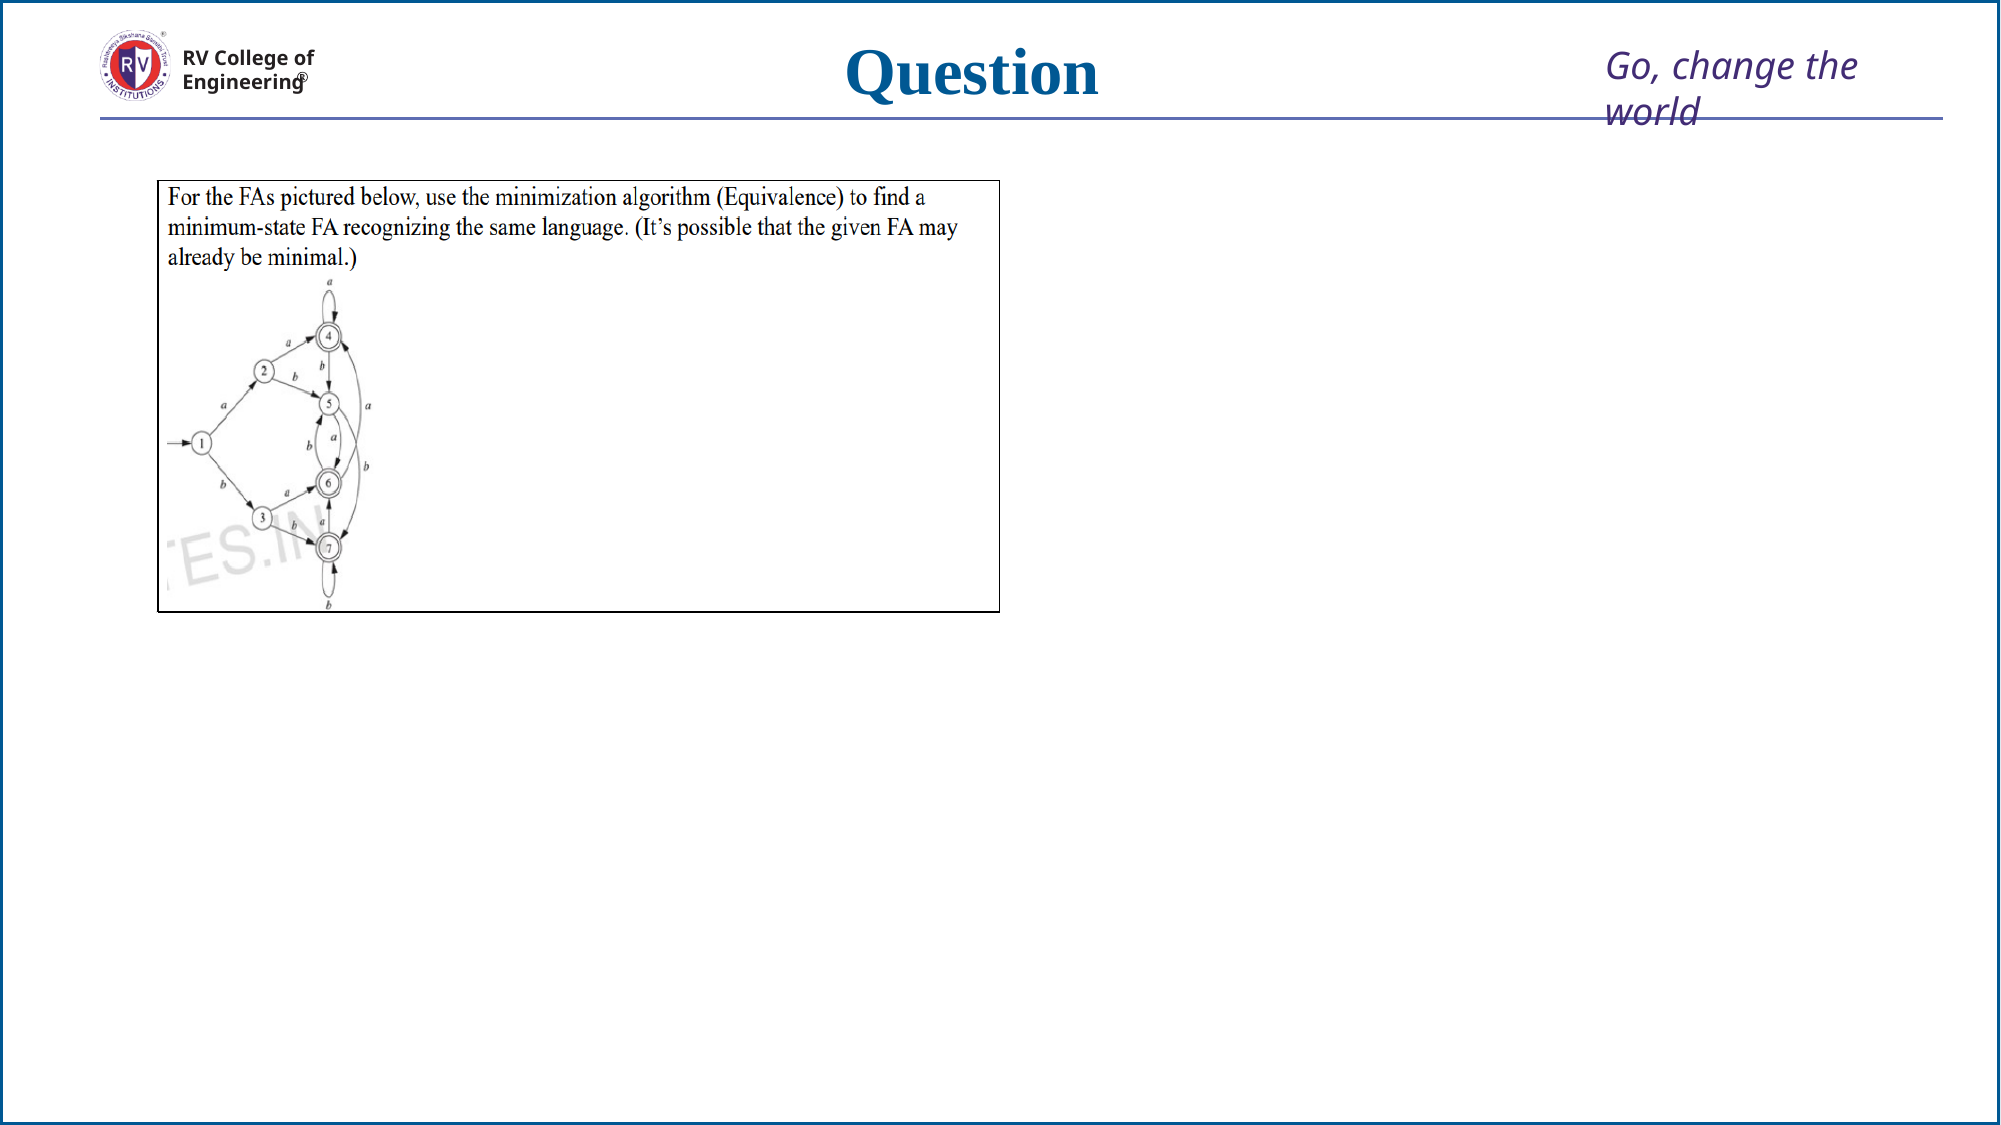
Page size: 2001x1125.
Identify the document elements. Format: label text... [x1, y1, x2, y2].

picture [156, 180, 1000, 617]
title Question [340, 36, 1604, 118]
picture [99, 30, 171, 101]
